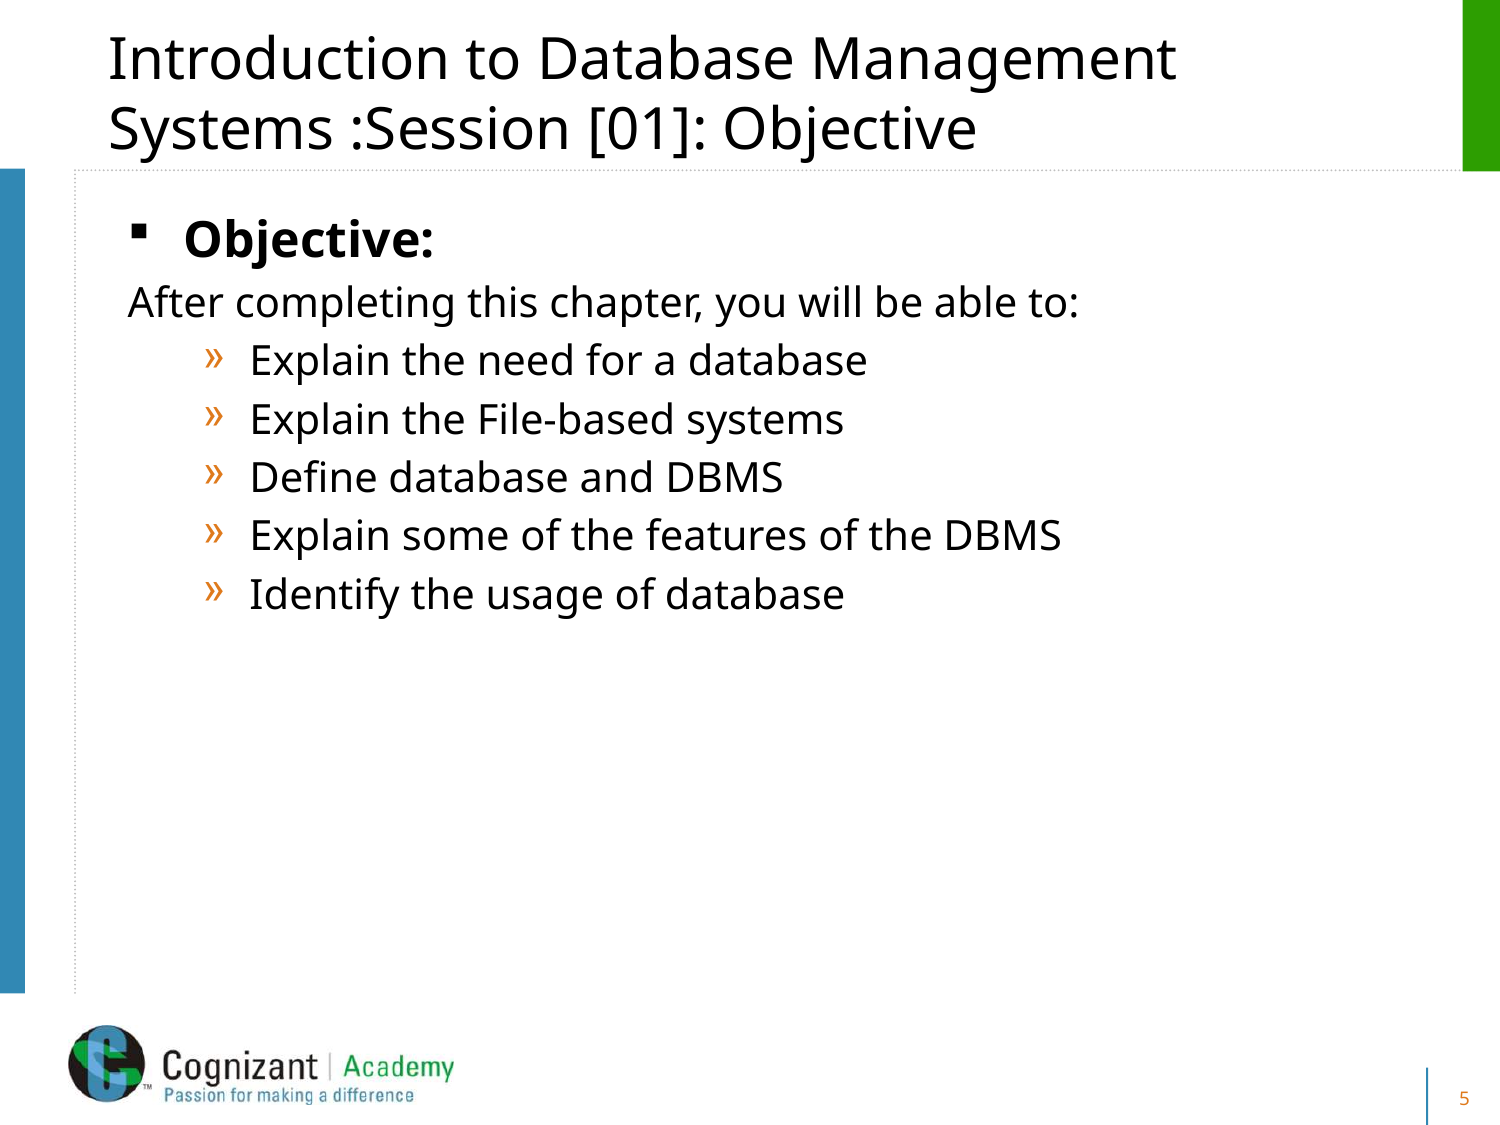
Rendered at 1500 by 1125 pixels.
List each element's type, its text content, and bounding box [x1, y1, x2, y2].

list Objective: After completing this chapter, you will be able to: Explain the need for a database Explain the File-based systems Define database and DBMS Explain some of the features of the DBMS Identify the usage of database [112, 199, 1388, 1001]
title Introduction to Database Management Systems :Session [01]: Objective [93, 40, 1413, 142]
slide_number 5 [1434, 1078, 1496, 1117]
picture [68, 1025, 454, 1105]
